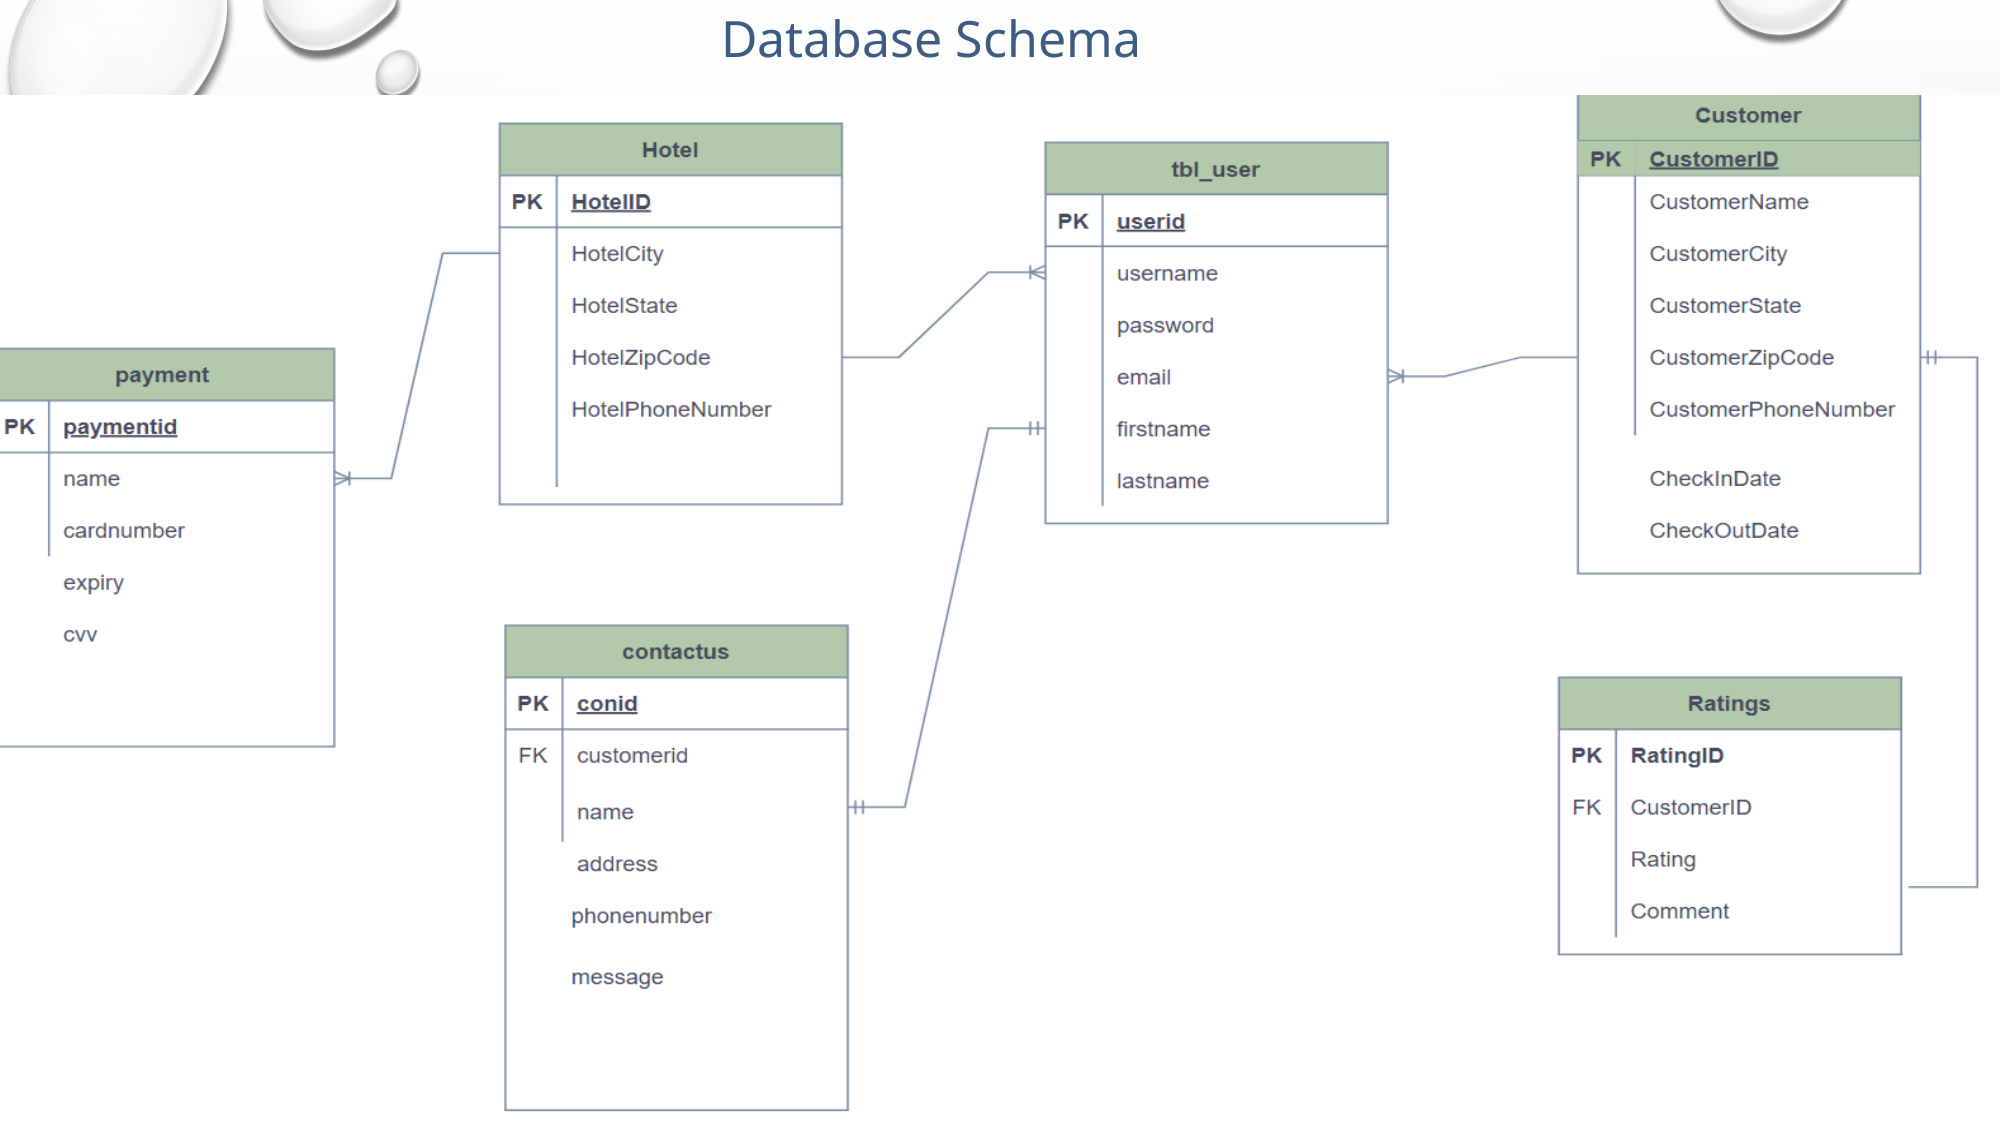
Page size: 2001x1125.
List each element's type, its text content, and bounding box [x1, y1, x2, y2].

text_box Database Schema [470, 0, 1393, 75]
picture [0, 0, 2000, 1125]
